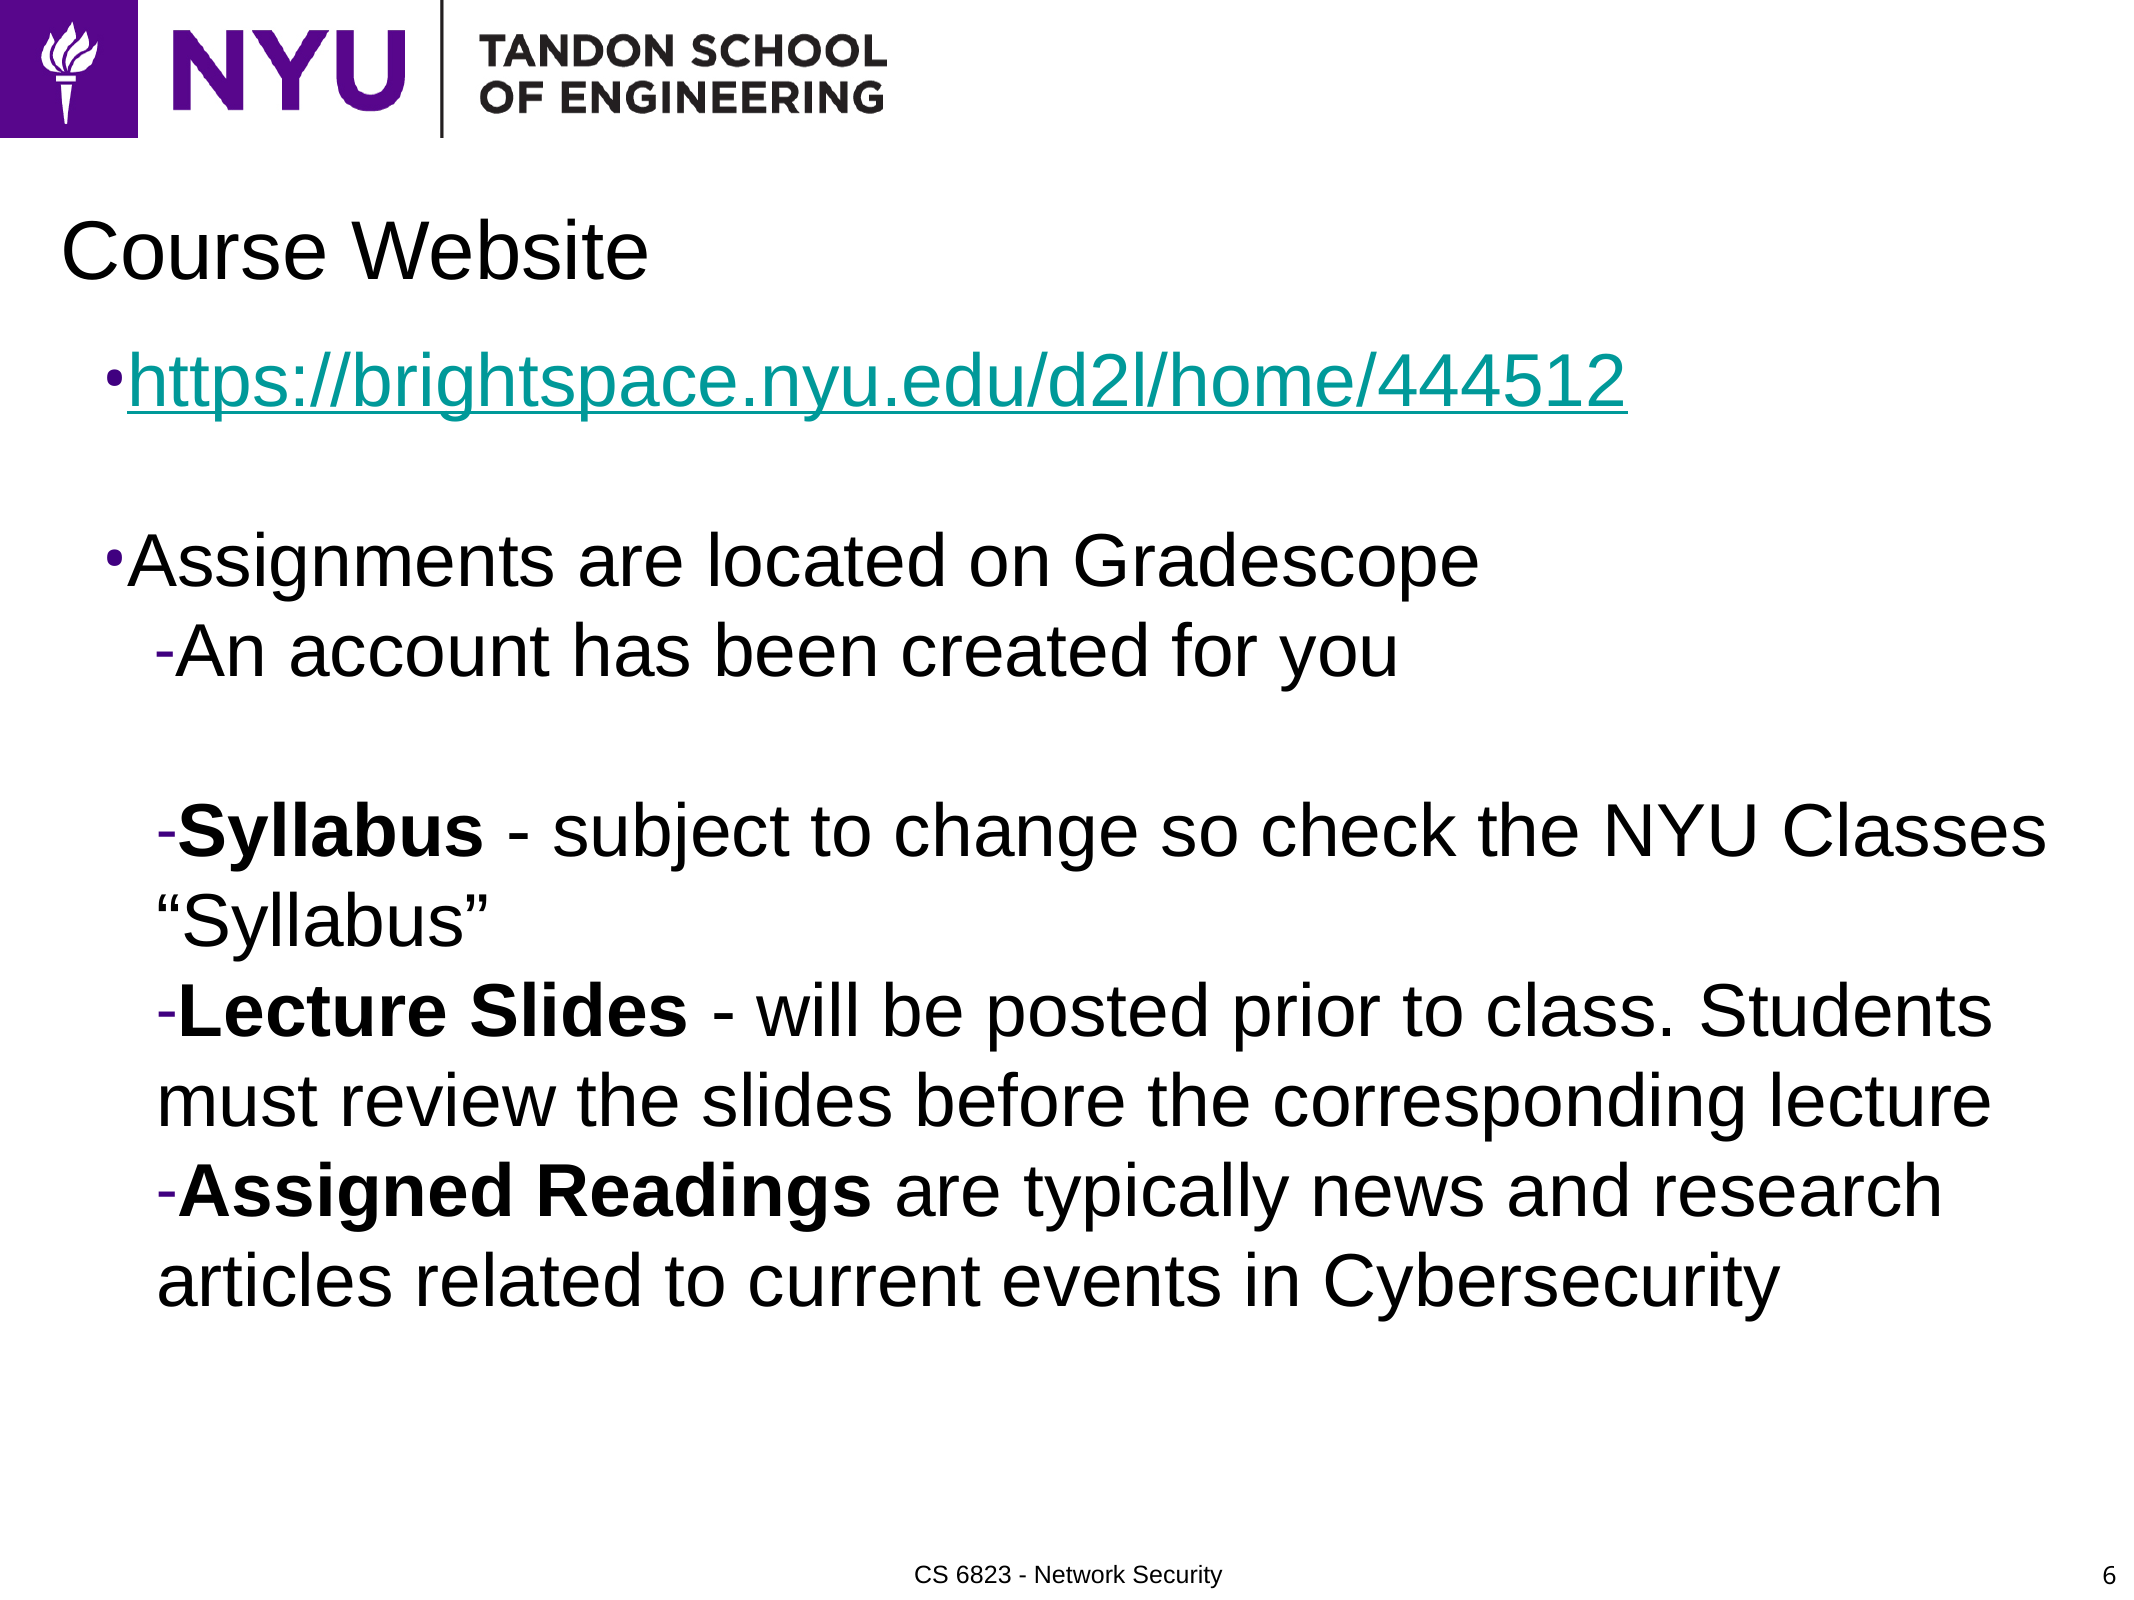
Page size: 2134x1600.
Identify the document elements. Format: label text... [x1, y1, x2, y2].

slide_number 6 [2086, 1551, 2132, 1599]
title Course Website [52, 147, 2084, 305]
picture [0, 0, 887, 138]
list https://brightspace.nyu.edu/d2l/home/444512 Assignments are located on Gradescope An account has been created for you Syllabus - subject to change so check the NYU Classes “Syllabus” Lecture Slides - will be posted prior to class. Students must review the slides before the corresponding lecture Assigned Readings are typically news and research articles related to current events in Cybersecurity [93, 322, 2084, 1513]
